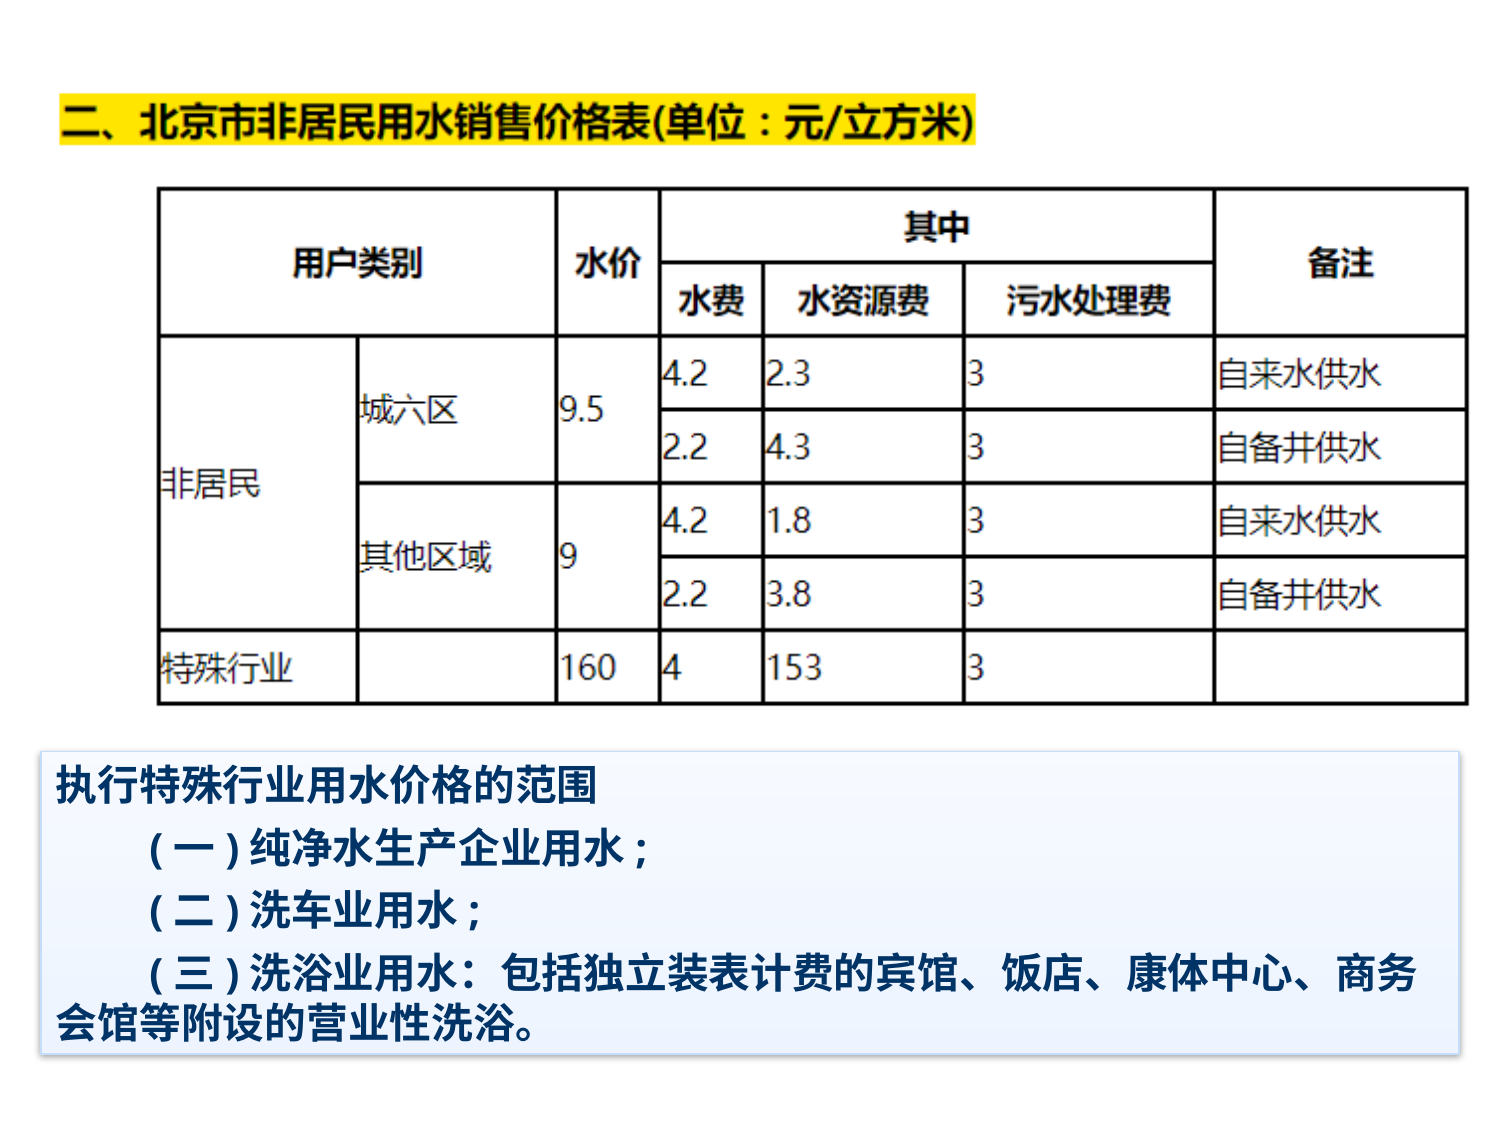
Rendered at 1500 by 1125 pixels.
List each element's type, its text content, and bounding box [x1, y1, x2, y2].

text_box 执行特殊行业用水价格的范围 (一)纯净水生产企业用水; (二)洗车业用水; (三)洗浴业用水：包括独立装表计费的宾馆、饭店、康体中心、商务会馆等附设的营业性洗浴。 [40, 751, 1460, 1055]
picture [44, 77, 1500, 729]
